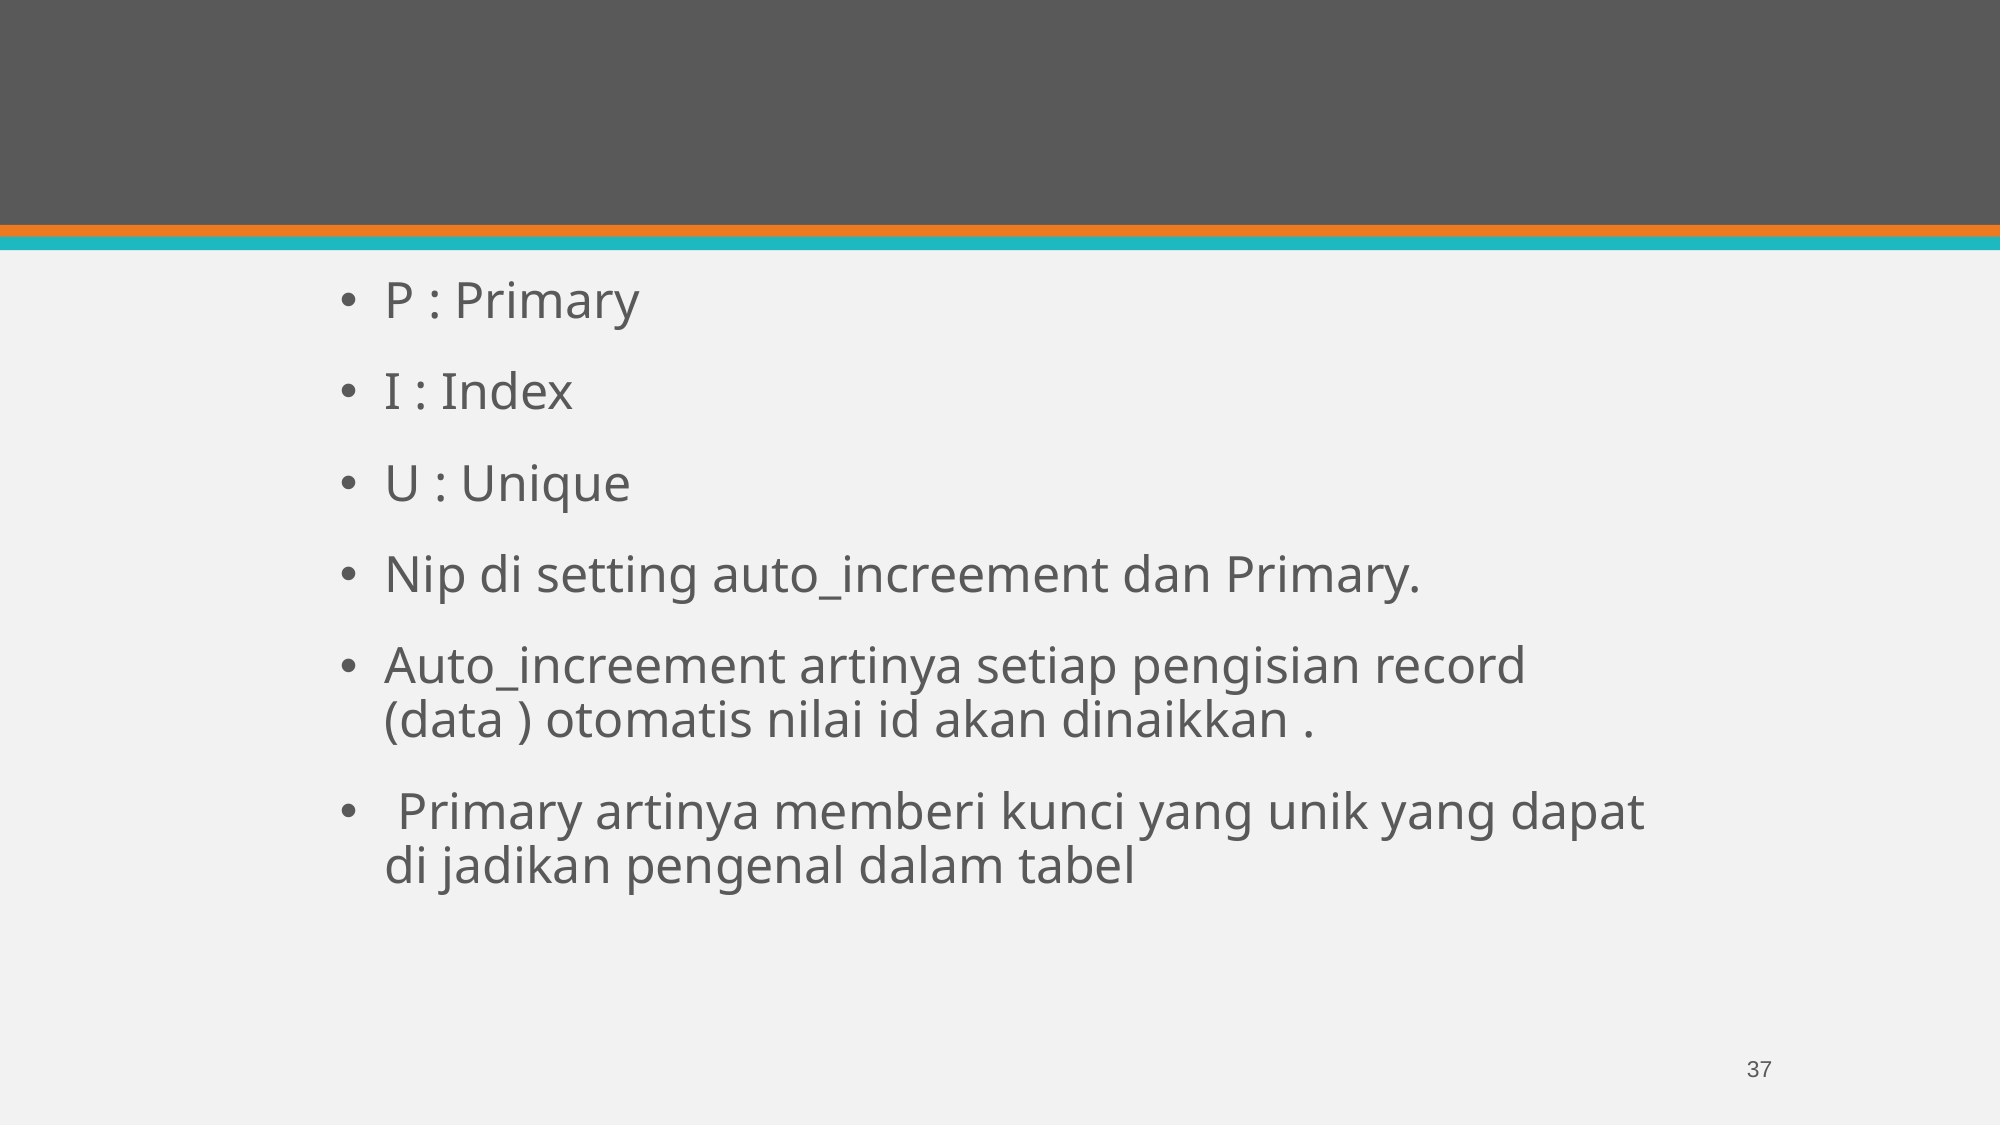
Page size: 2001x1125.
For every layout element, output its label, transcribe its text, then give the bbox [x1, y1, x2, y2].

slide_number 37 [1562, 1045, 1788, 1091]
list P : Primary I : Index U : Unique Nip di setting auto_increement dan Primary. Auto_increement artinya setiap pengisian record (data ) otomatis nilai id akan dinaikkan . Primary artinya memberi kunci yang unik yang dapat di jadikan pengenal dalam tabel [324, 267, 1675, 1125]
